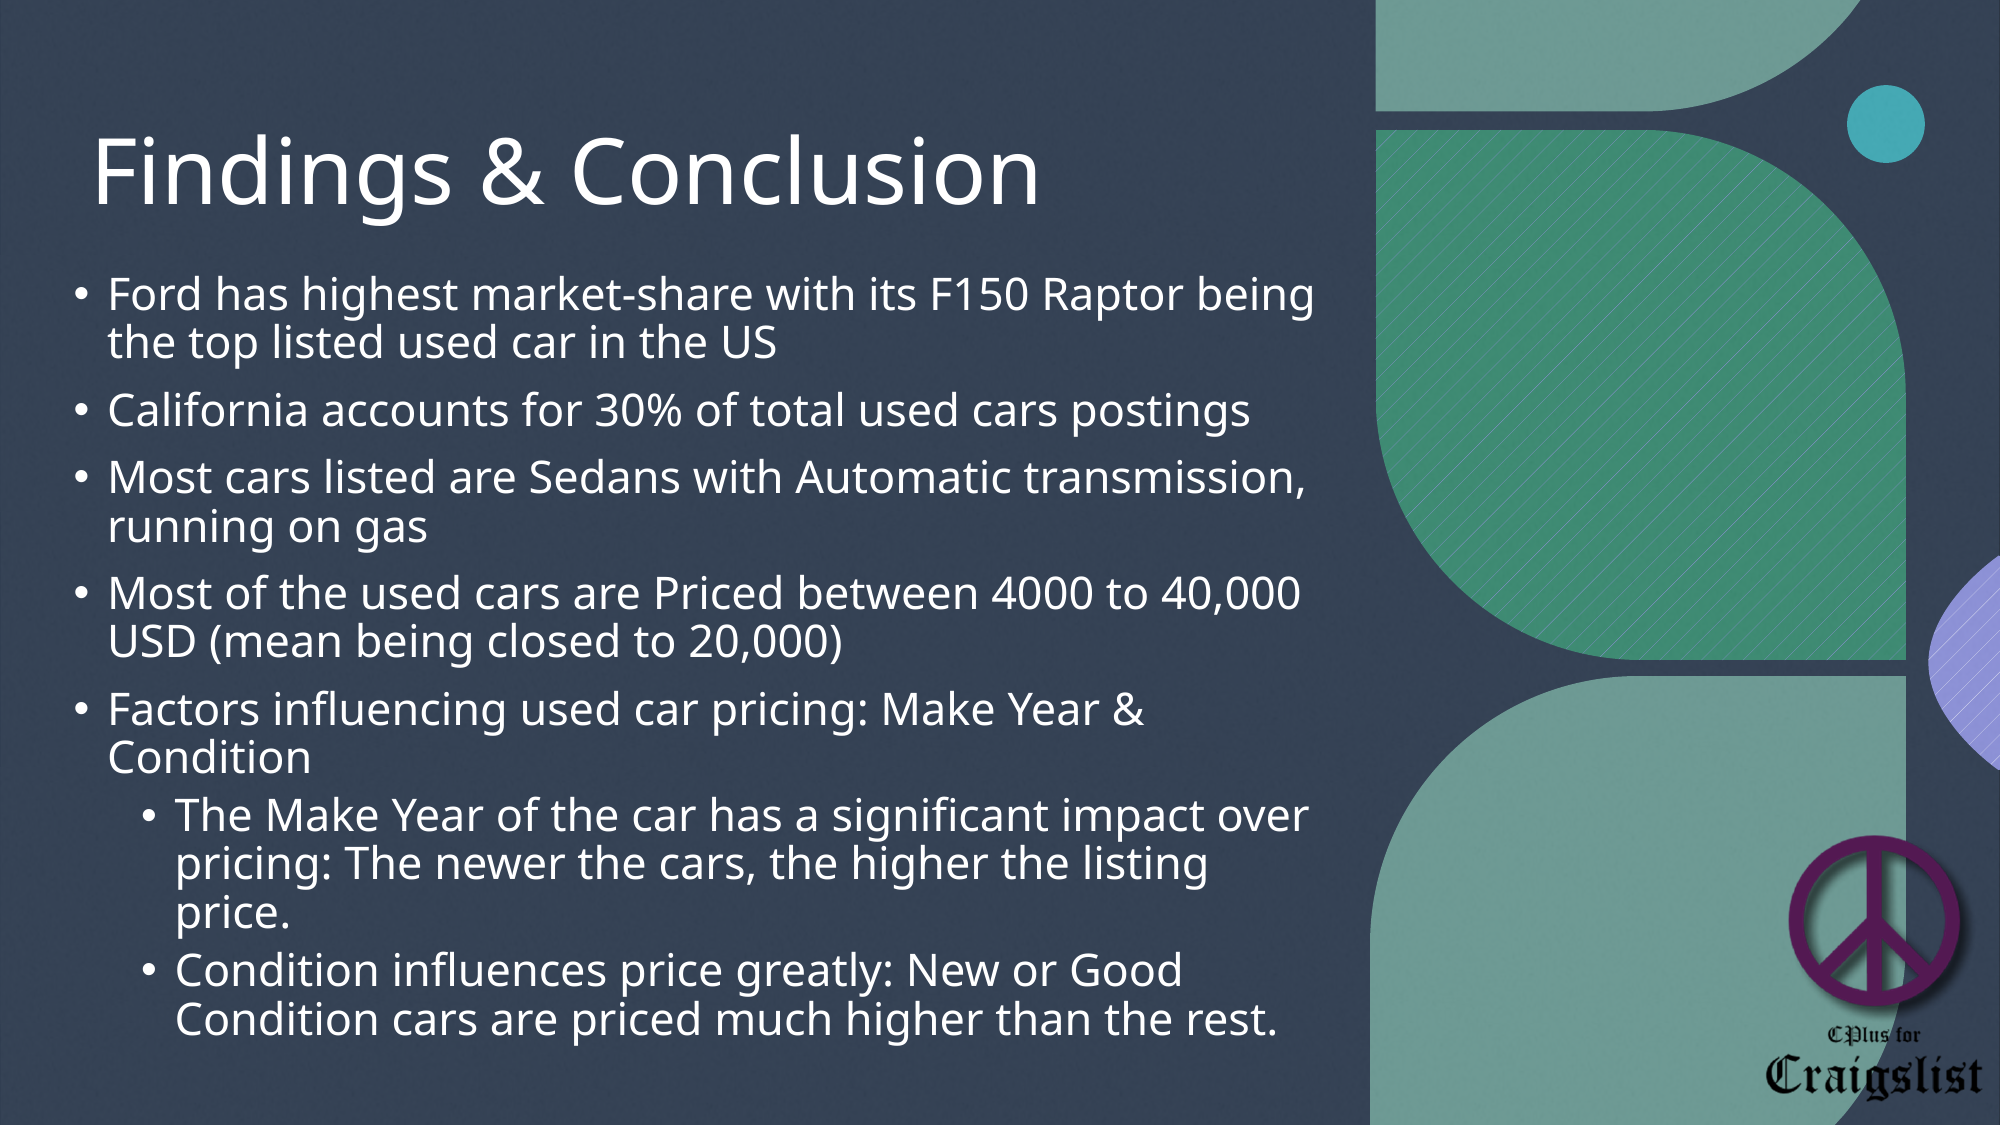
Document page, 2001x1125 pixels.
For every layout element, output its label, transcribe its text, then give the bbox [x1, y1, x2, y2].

list Ford has highest market-share with its F150 Raptor being the top listed used car in the US California accounts for 30% of total used cars postings Most cars listed are Sedans with Automatic transmission, running on gas Most of the used cars are Priced between 4000 to 40,000 USD (mean being closed to 20,000) Factors influencing used car pricing: Make Year & Condition The Make Year of the car has a significant impact over pricing: The newer the cars, the higher the listing price. Condition influences price greatly: New or Good Condition cars are priced much higher than the rest. [58, 264, 1345, 1068]
picture [1710, 798, 2000, 1125]
title Findings & Conclusion [75, 14, 1336, 232]
